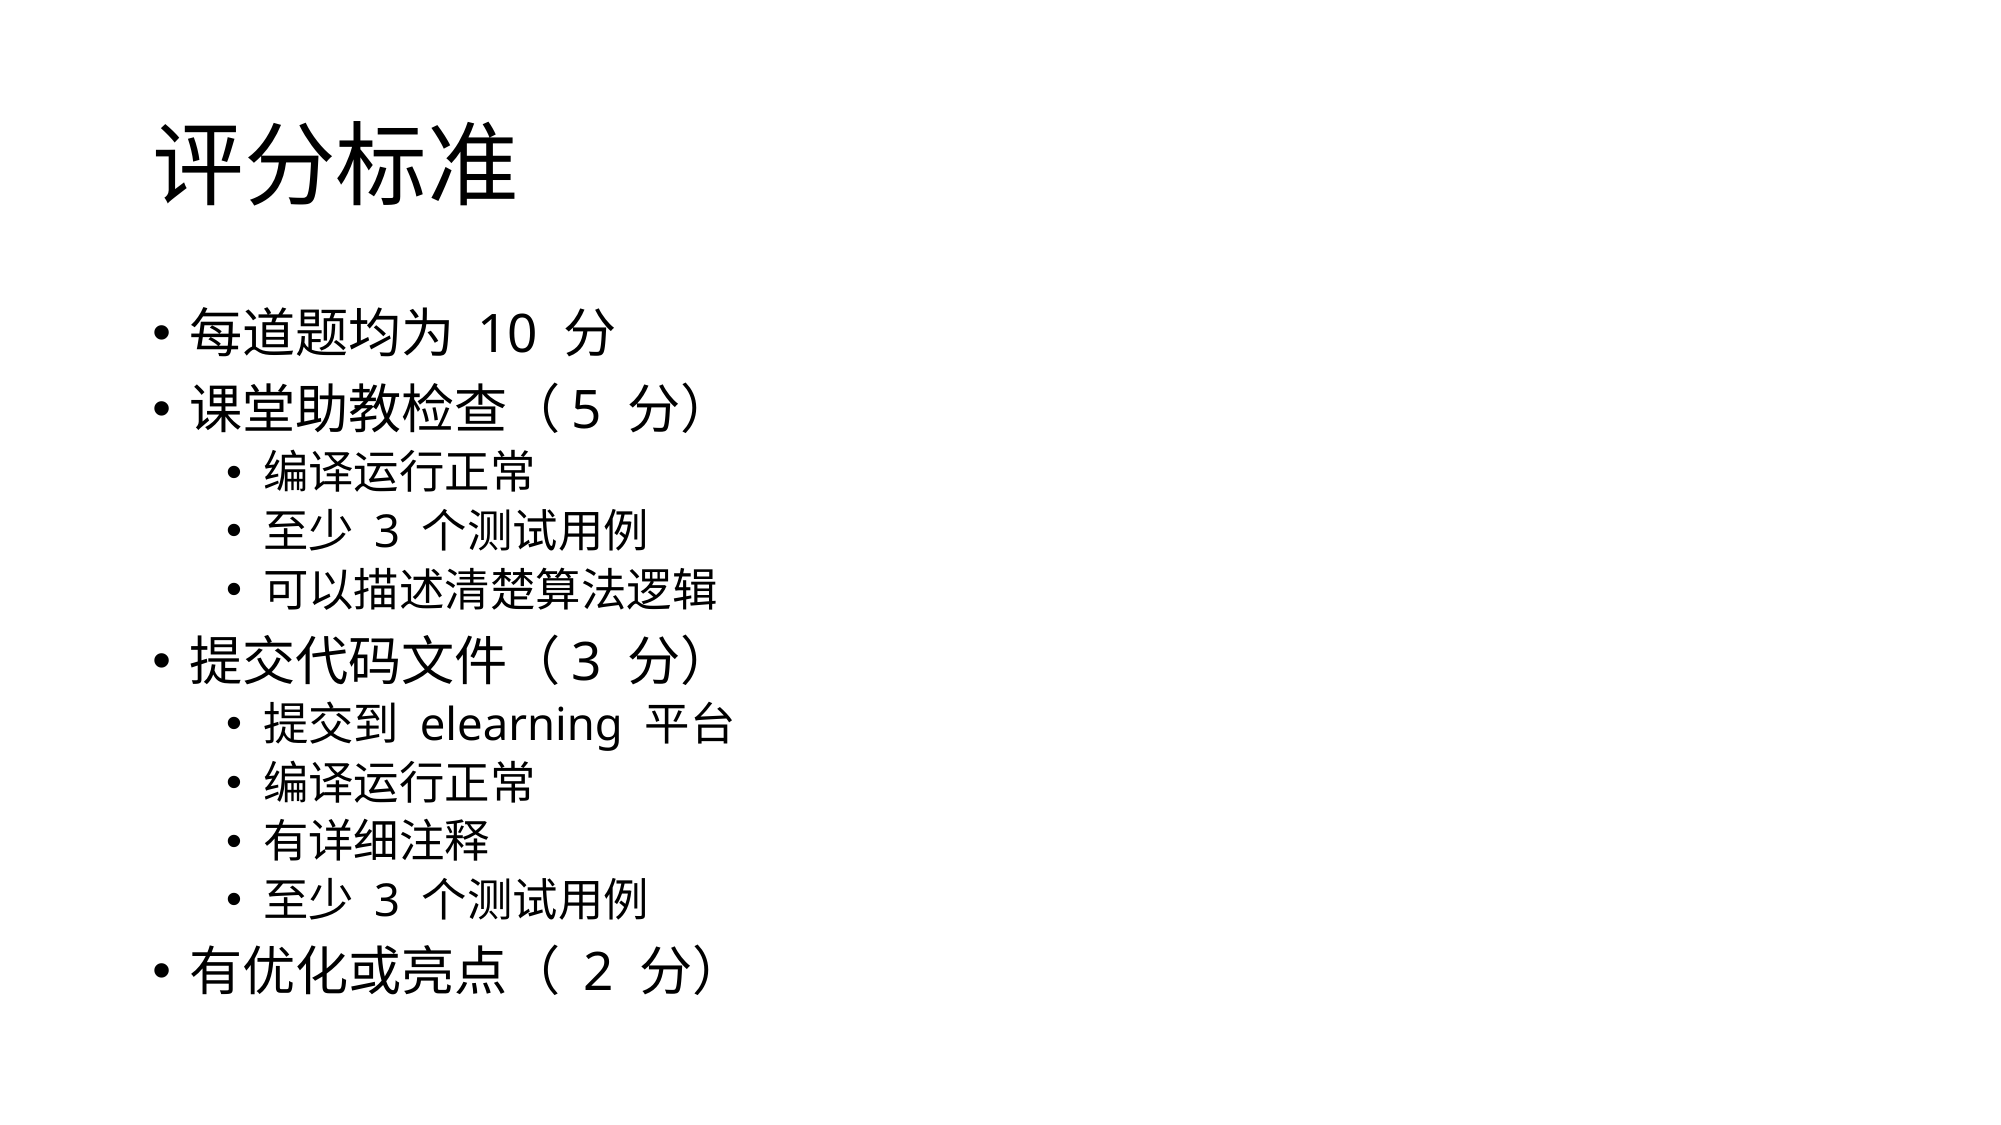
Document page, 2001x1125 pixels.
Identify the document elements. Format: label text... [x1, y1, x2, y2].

title 评分标准 [137, 59, 1863, 278]
list 每道题均为 10 分 课堂助教检查（5 分） 编译运行正常 至少 3 个测试用例 可以描述清楚算法逻辑 提交代码文件（3 分） 提交到 elearning 平台 编译运行正常 有详细注释 至少 3 个测试用例 有优化或亮点（ 2 分） [137, 299, 1863, 1014]
